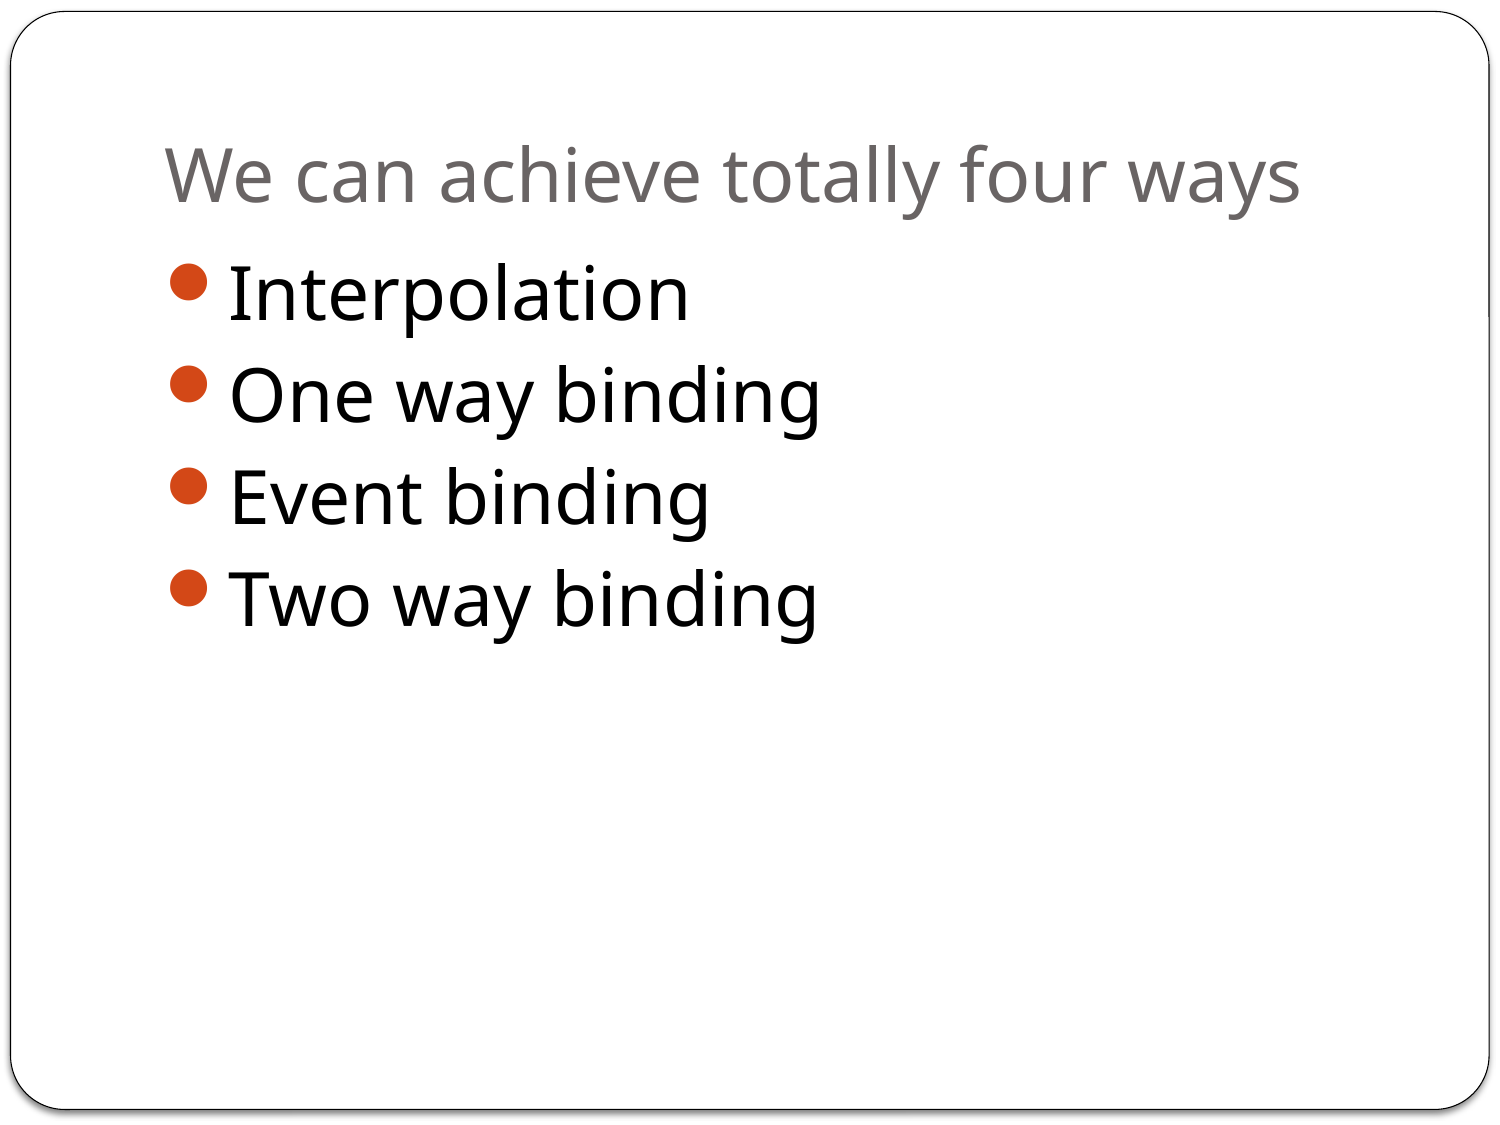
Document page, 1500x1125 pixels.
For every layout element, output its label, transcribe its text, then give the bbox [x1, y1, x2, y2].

list Interpolation One way binding Event binding Two way binding [150, 237, 1425, 988]
title We can achieve totally four ways [150, 45, 1425, 233]
